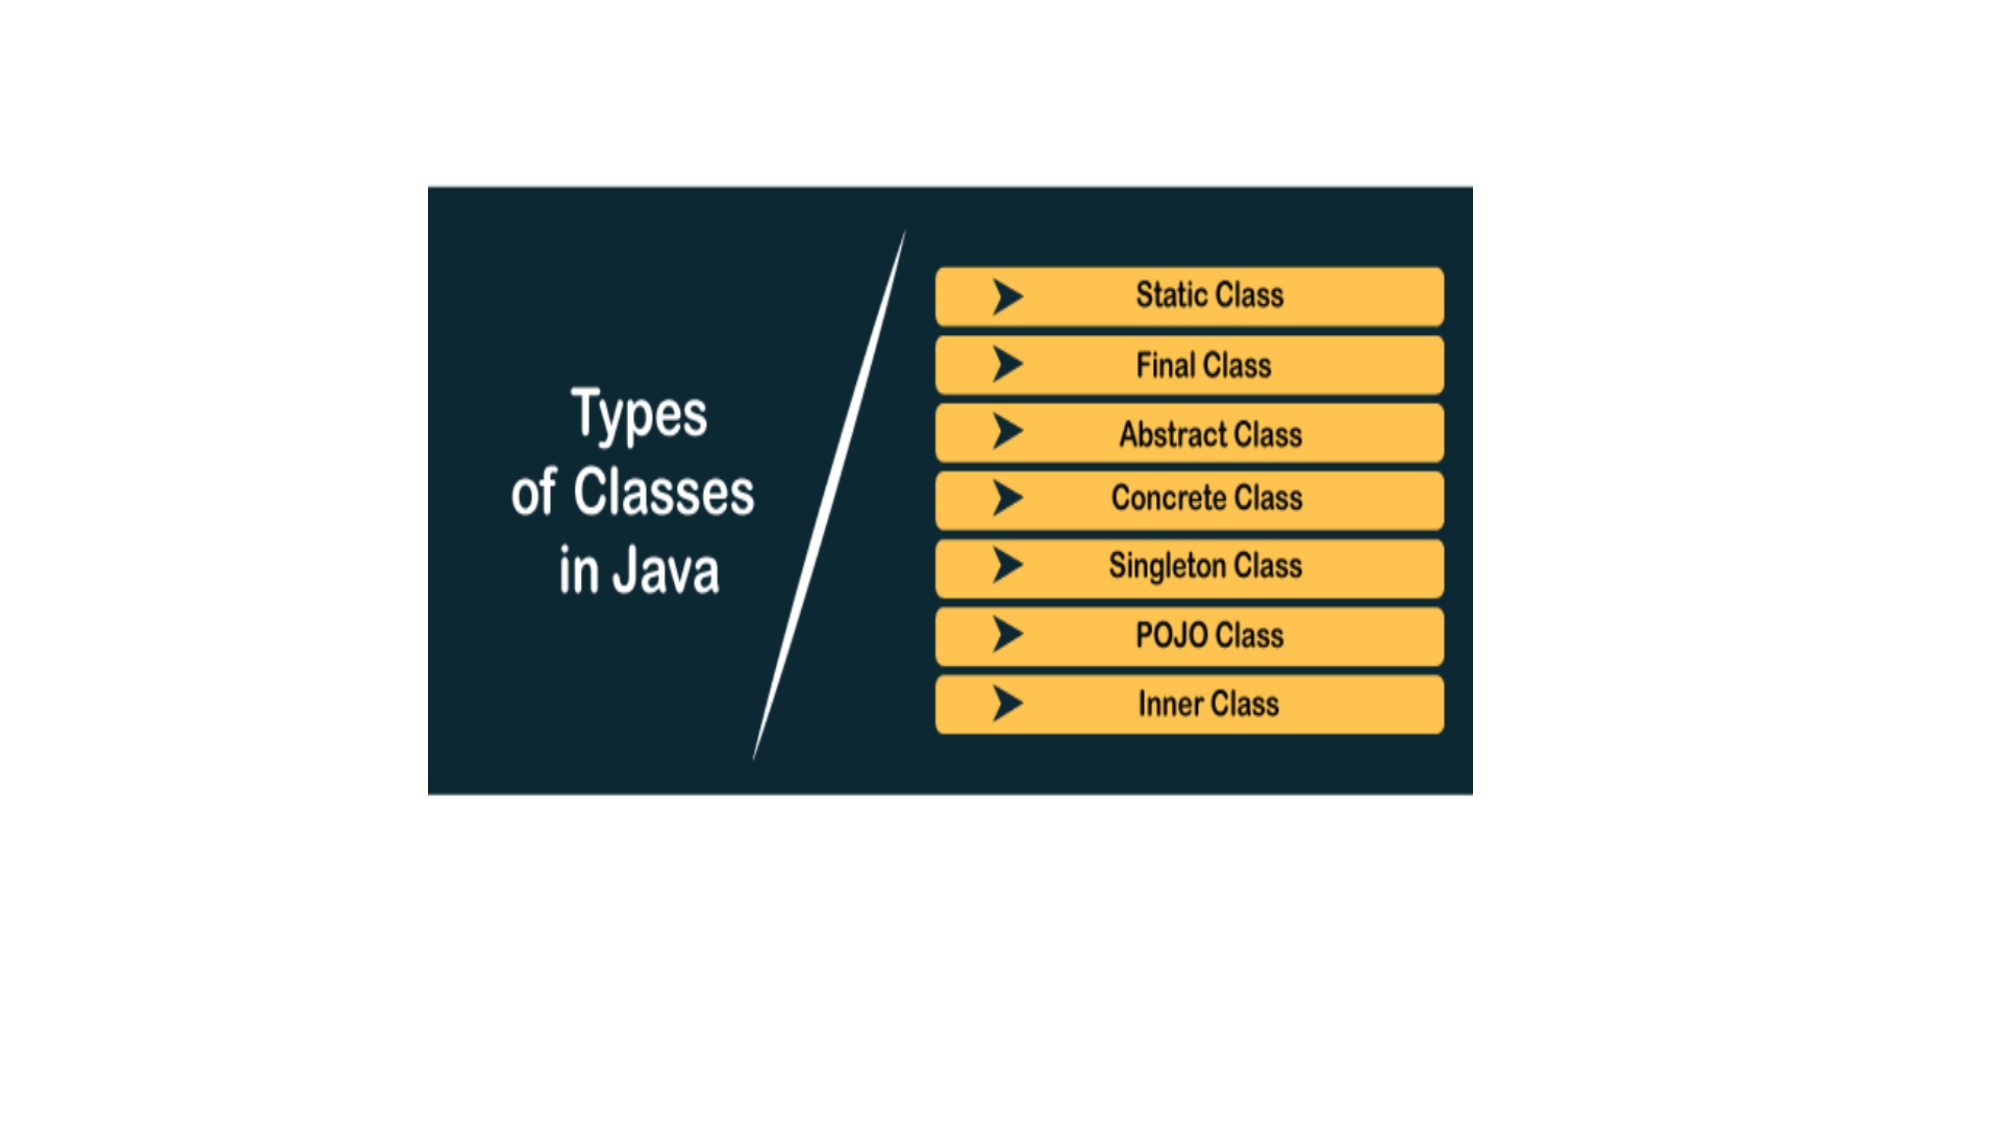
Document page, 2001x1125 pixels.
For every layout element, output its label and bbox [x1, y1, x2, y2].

picture [427, 180, 1473, 816]
